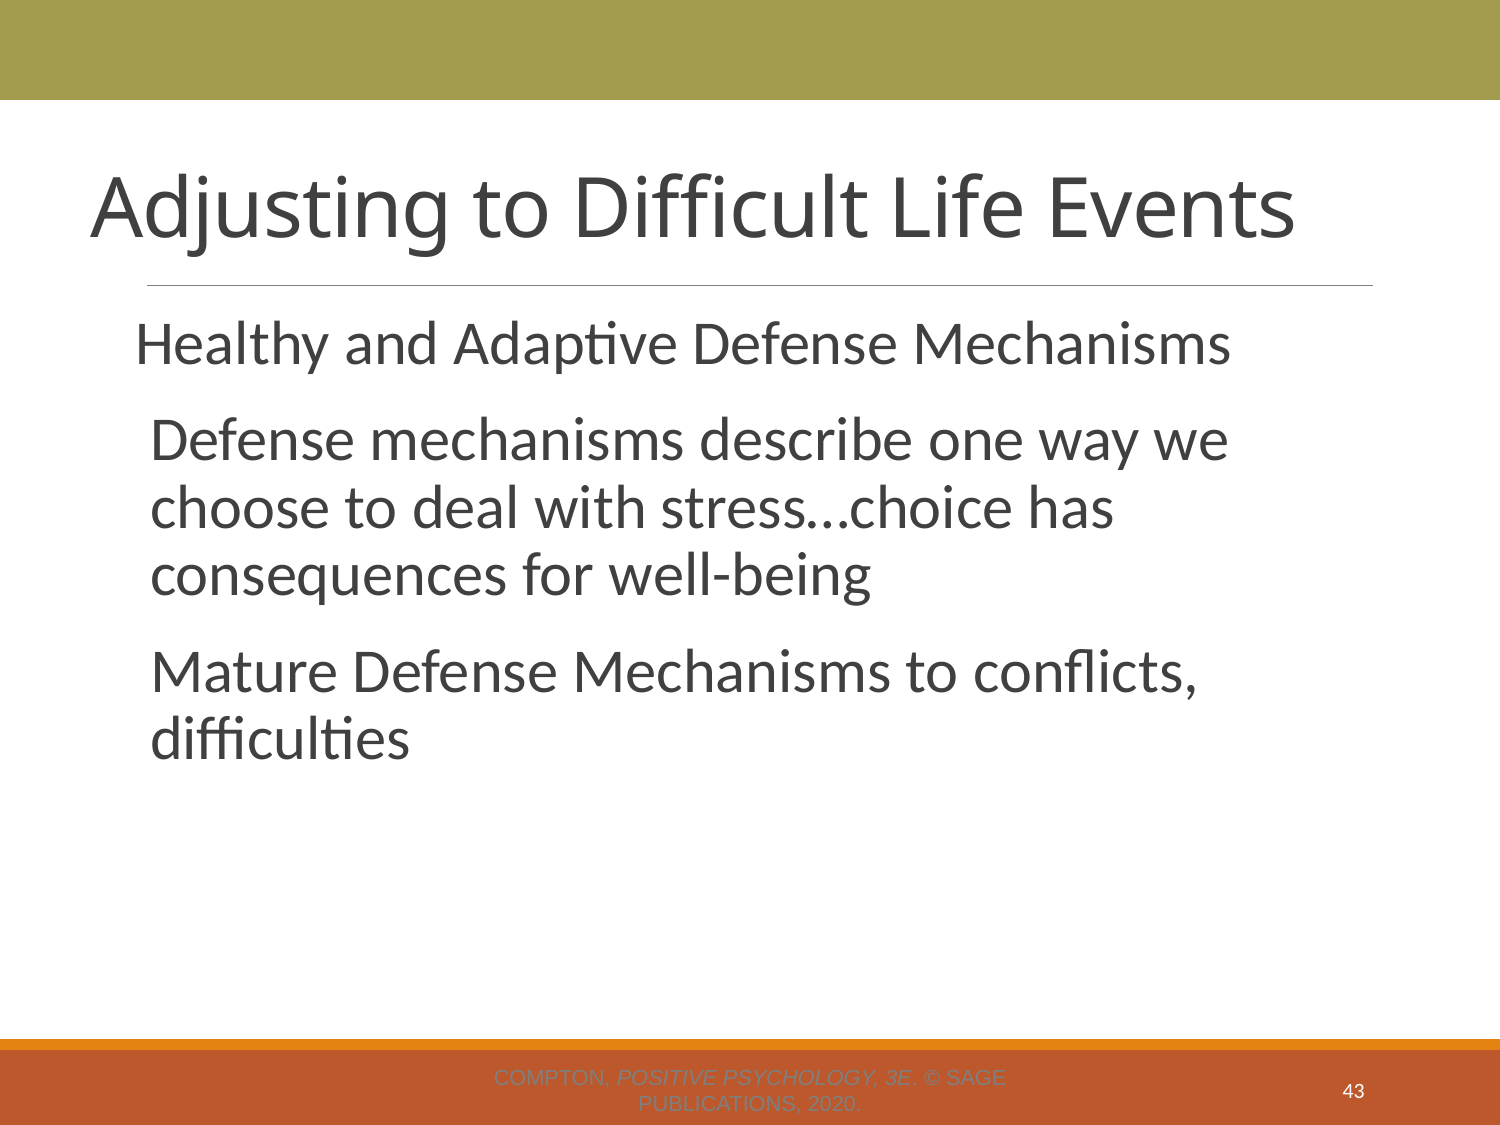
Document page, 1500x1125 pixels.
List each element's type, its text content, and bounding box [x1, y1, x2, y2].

list Healthy and Adaptive Defense Mechanisms Defense mechanisms describe one way we choose to deal with stress…choice has consequences for well-being Mature Defense Mechanisms to conflicts, difficulties [135, 302, 1373, 963]
title Adjusting to Difficult Life Events [75, 75, 1426, 263]
footer Compton, Positive Psychology, 3e. © SAGE Publications, 2020. [453, 1059, 1047, 1120]
slide_number 43 [1218, 1059, 1380, 1120]
